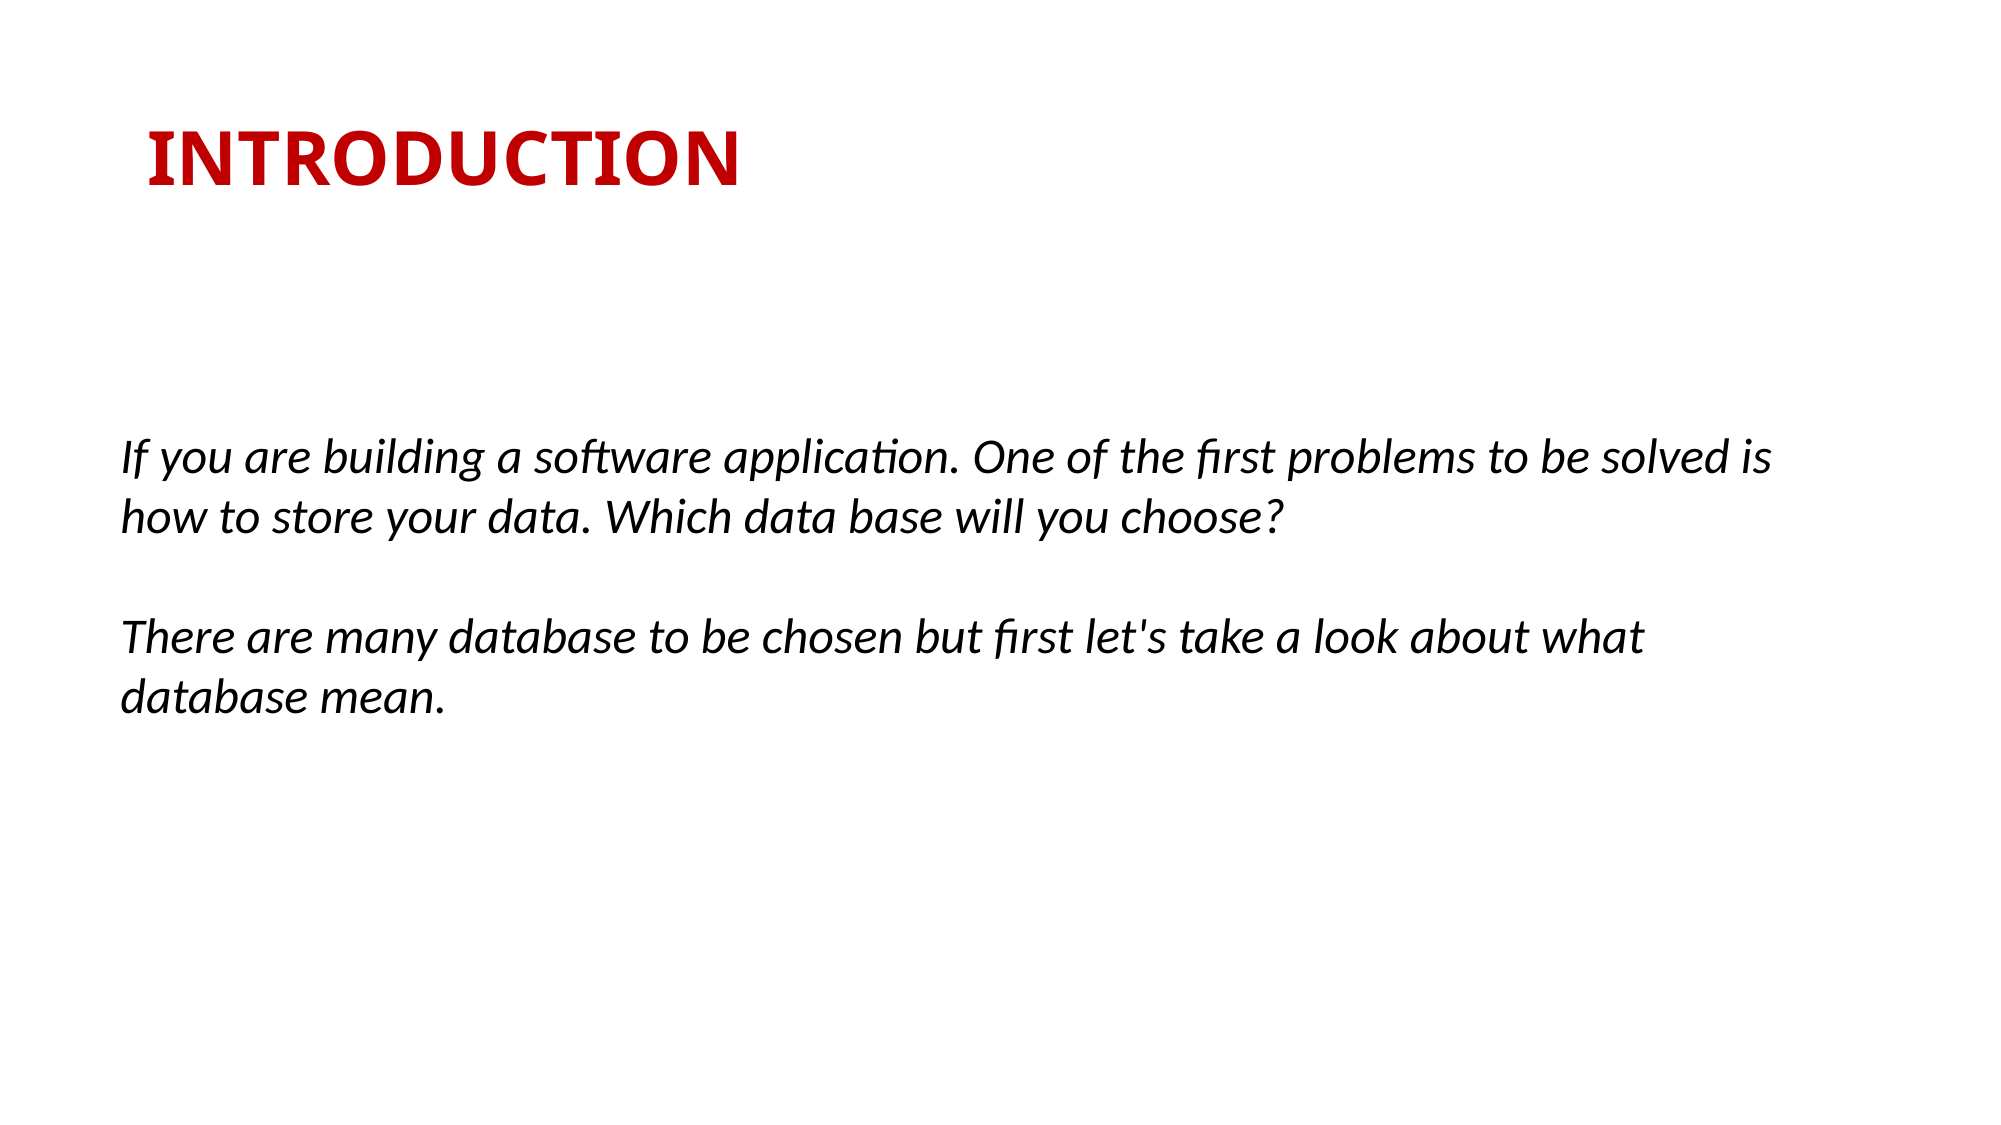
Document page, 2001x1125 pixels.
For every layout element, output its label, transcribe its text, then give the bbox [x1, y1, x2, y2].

text_box If you are building a software application. One of the first problems to be solved is how to store your data. Which data base will you choose? There are many database to be chosen but first let's take a look about what database mean. [105, 416, 1859, 731]
text_box INTRODUCTION [76, 102, 815, 208]
